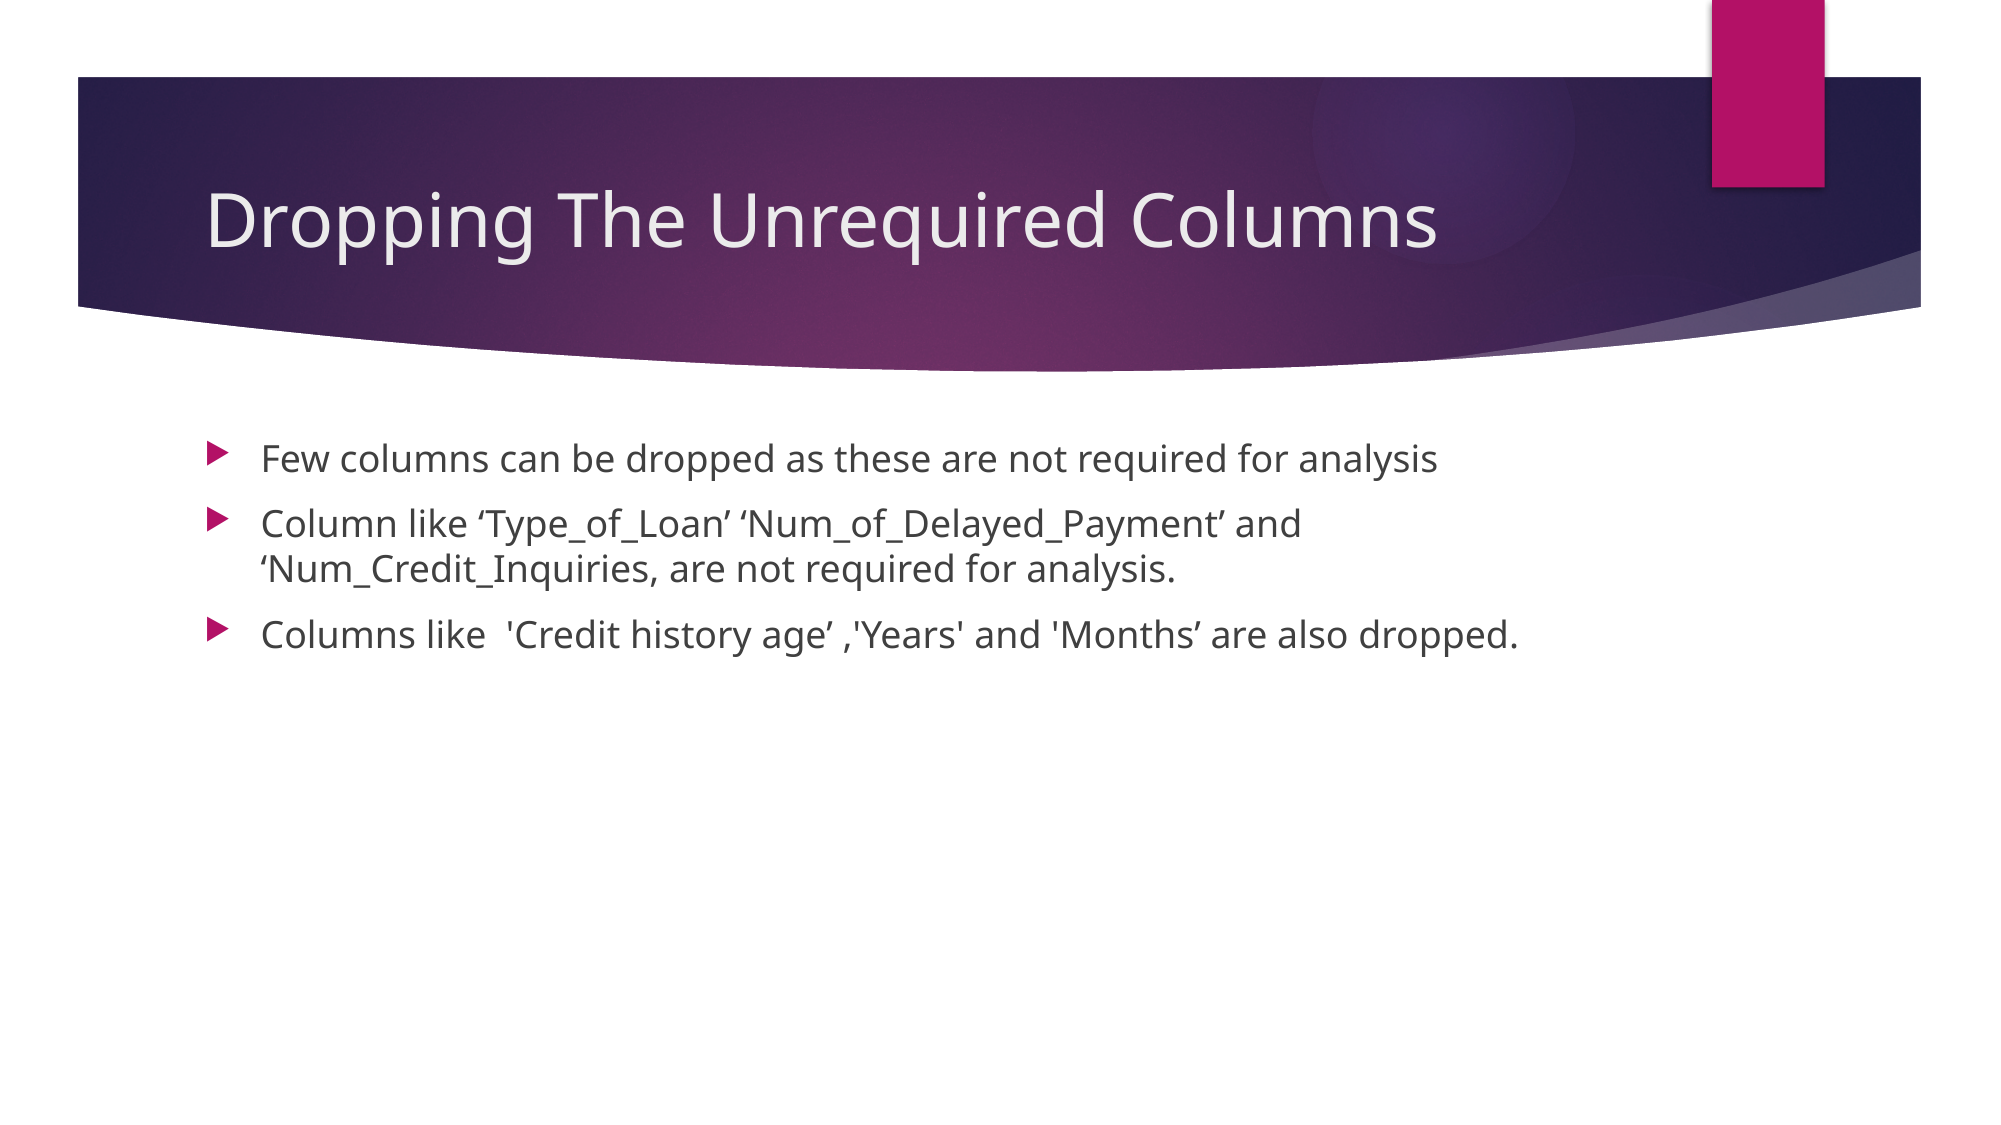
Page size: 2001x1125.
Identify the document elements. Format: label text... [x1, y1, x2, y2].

title Dropping The Unrequired Columns [189, 159, 1627, 276]
list Few columns can be dropped as these are not required for analysis Column like ‘Type_of_Loan’ ‘Num_of_Delayed_Payment’ and ‘Num_Credit_Inquiries, are not required for analysis. Columns like 'Credit history age’ ,'Years' and 'Months’ are also dropped. [189, 427, 1638, 988]
